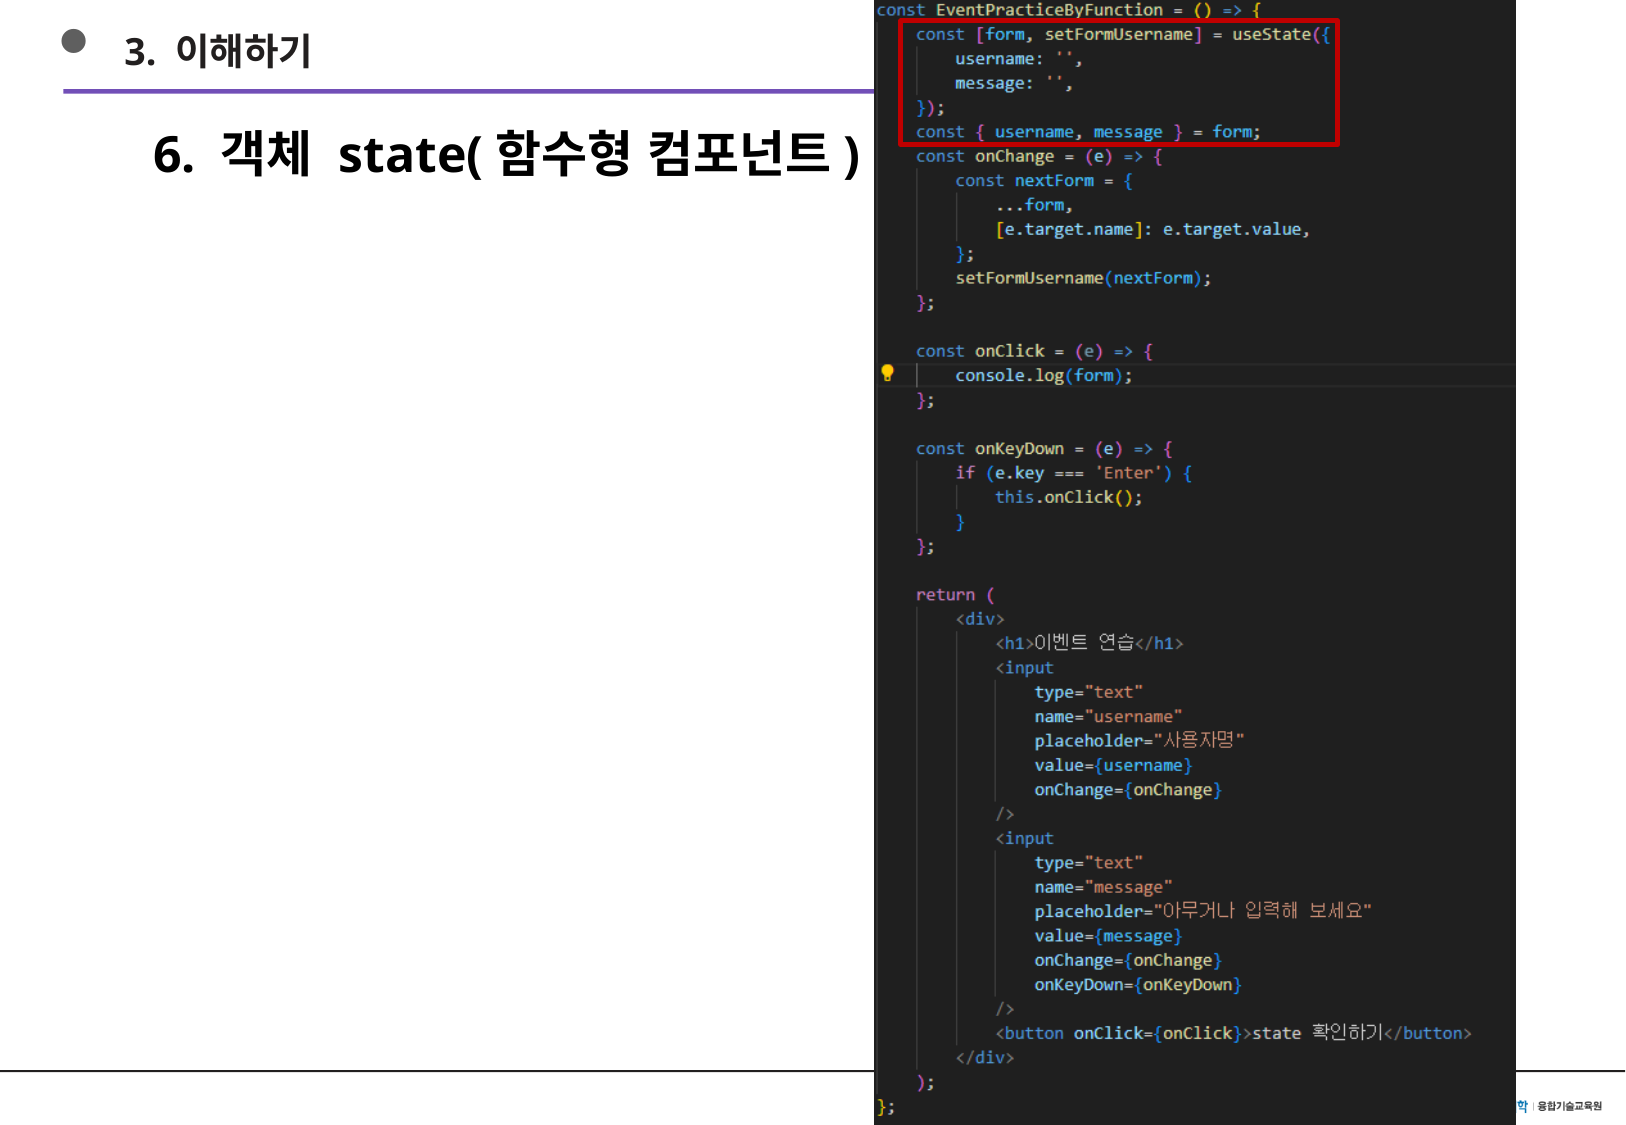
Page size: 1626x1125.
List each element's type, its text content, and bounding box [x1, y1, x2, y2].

text_box 3. 이해하기 [109, 20, 869, 93]
text_box 6. 객체 state(함수형 컴포넌트) [138, 100, 869, 205]
picture [874, 0, 1604, 1125]
